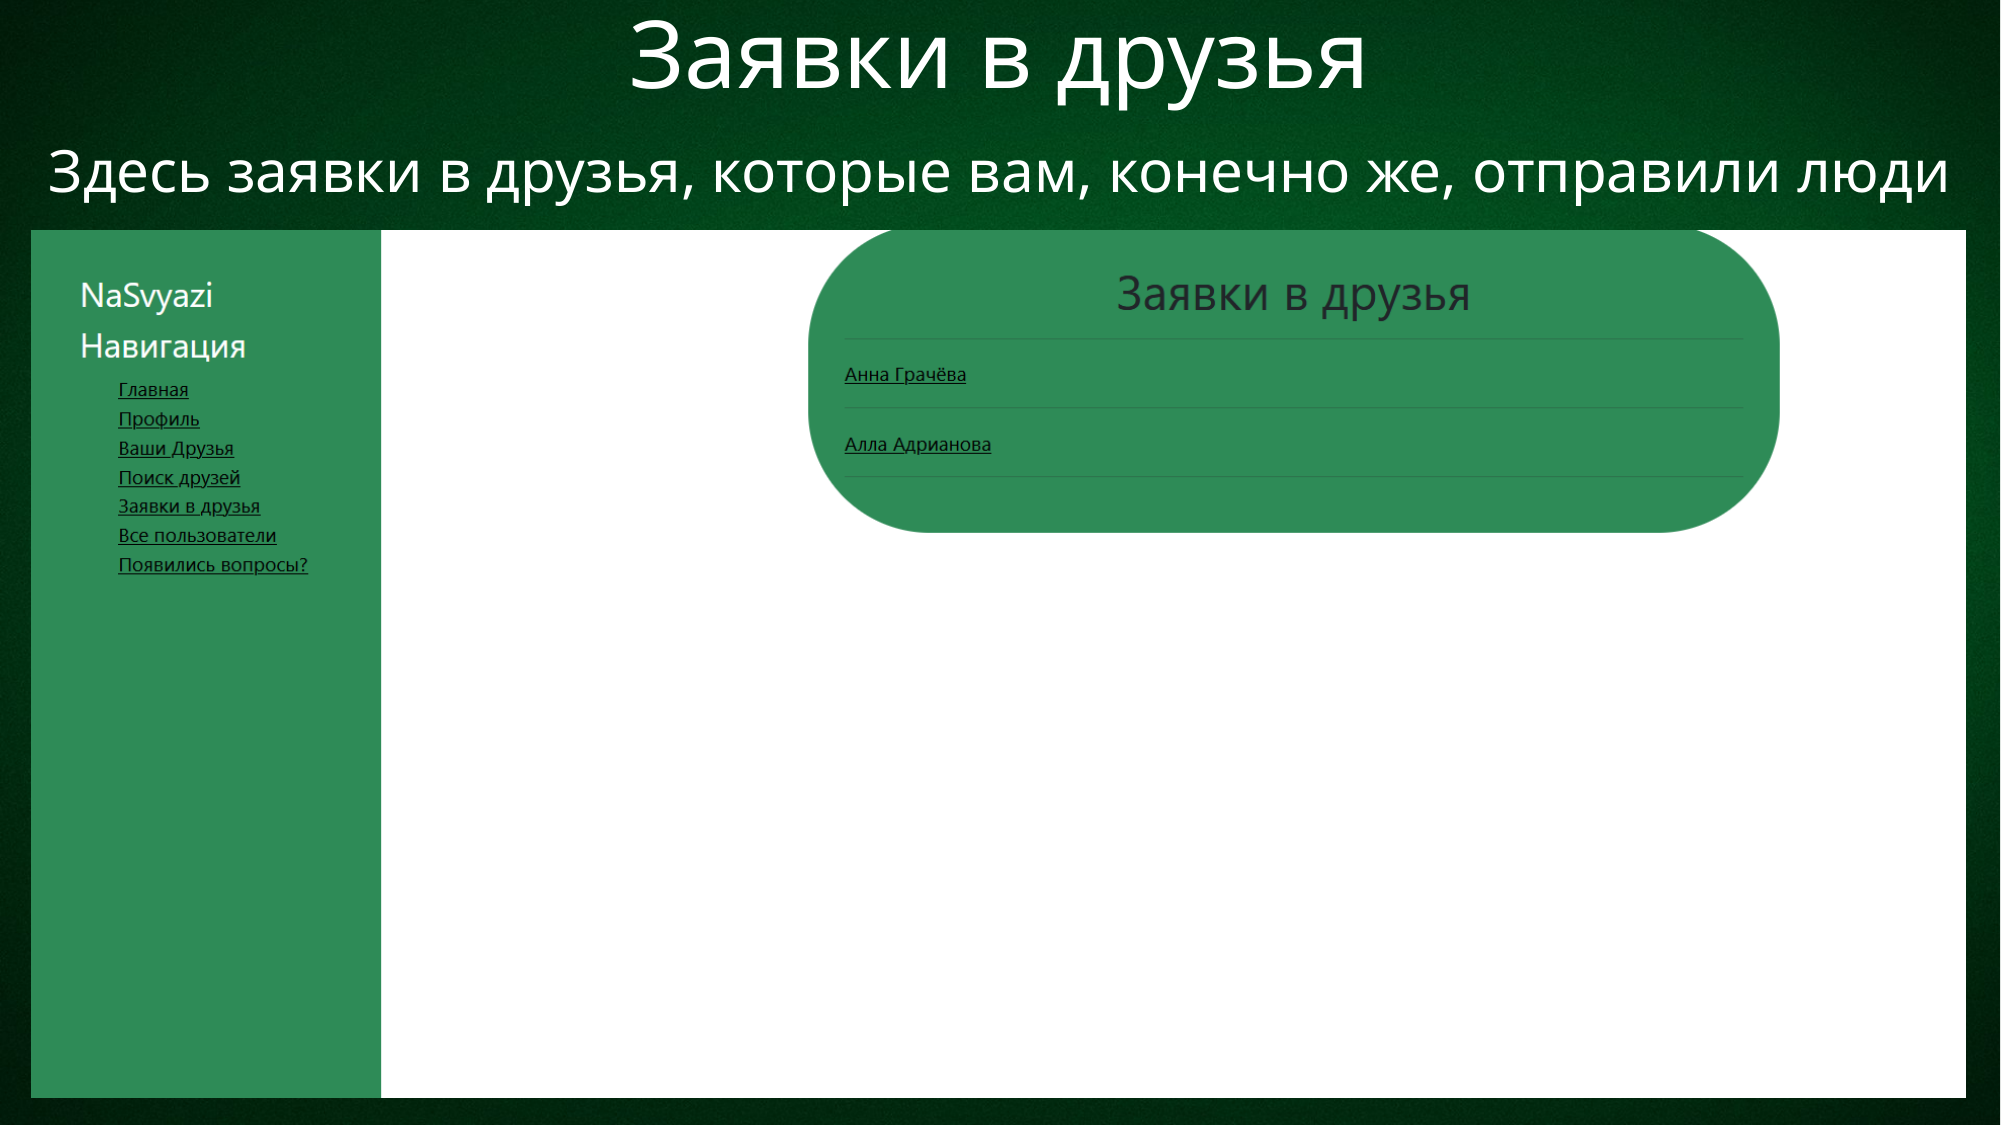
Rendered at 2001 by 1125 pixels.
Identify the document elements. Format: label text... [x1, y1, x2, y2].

text_box Здесь заявки в друзья, которые вам, конечно же, отправили люди [0, 134, 2000, 289]
text_box Заявки в друзья [0, 0, 2000, 133]
picture [0, 0, 2001, 1125]
